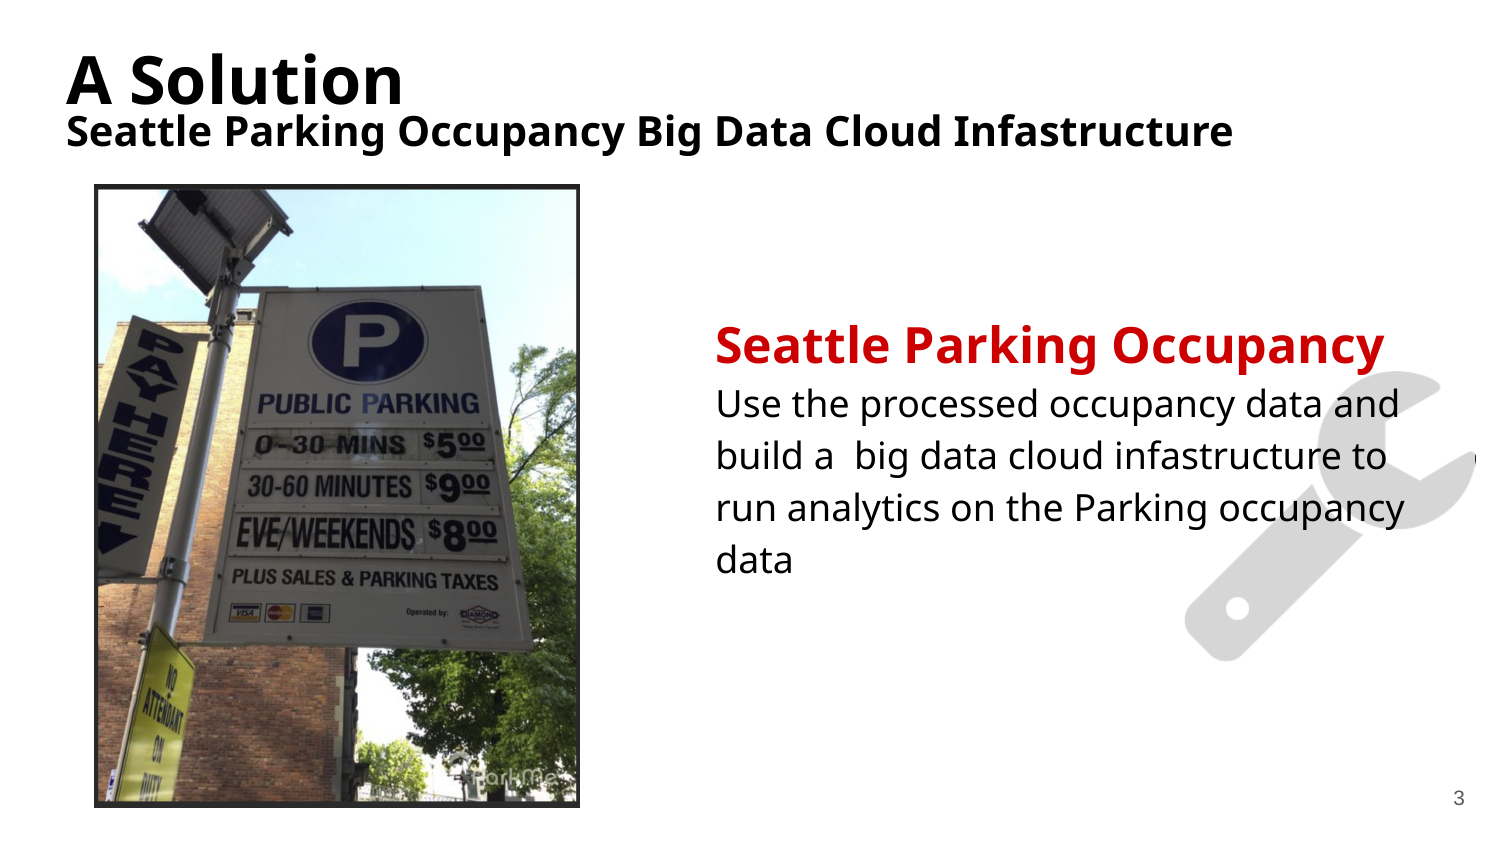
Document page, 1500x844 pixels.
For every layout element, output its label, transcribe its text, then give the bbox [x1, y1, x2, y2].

picture [94, 183, 580, 809]
picture [1184, 371, 1476, 663]
list Seattle Parking Occupancy Use the processed occupancy data and build a big data cloud infastructure to run analytics on the Parking occupancy data [700, 184, 1476, 702]
title A Solution [51, 23, 1449, 90]
slide_number 3 [1389, 764, 1480, 830]
title Seattle Parking Occupancy Big Data Cloud Infastructure [51, 90, 1449, 185]
